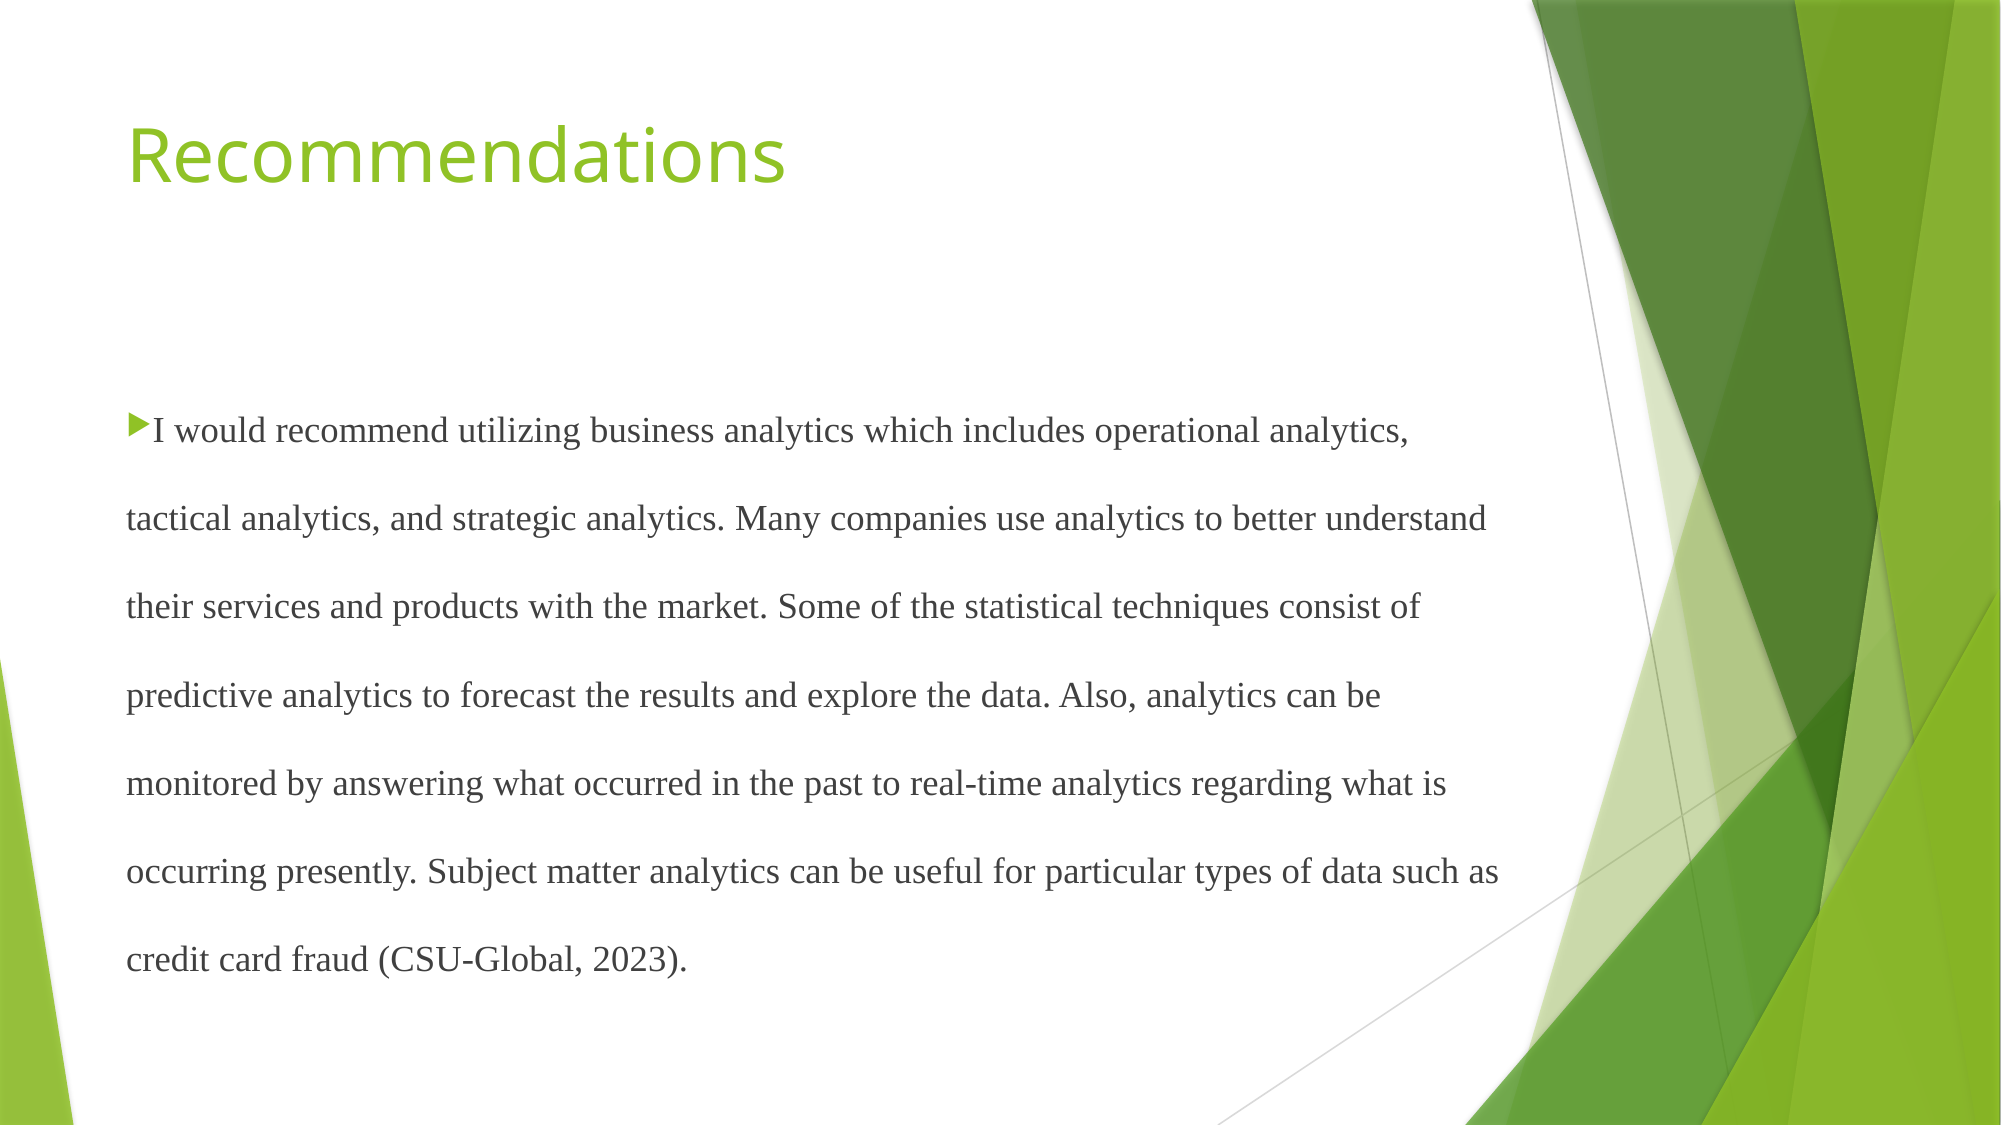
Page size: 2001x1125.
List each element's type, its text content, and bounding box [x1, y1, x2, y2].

title Recommendations [111, 99, 1522, 317]
list I would recommend utilizing business analytics which includes operational analytics, tactical analytics, and strategic analytics. Many companies use analytics to better understand their services and products with the market. Some of the statistical techniques consist of predictive analytics to forecast the results and explore the data. Also, analytics can be monitored by answering what occurred in the past to real-time analytics regarding what is occurring presently. Subject matter analytics can be useful for particular types of data such as credit card fraud (CSU-Global, 2023). [111, 354, 1522, 992]
